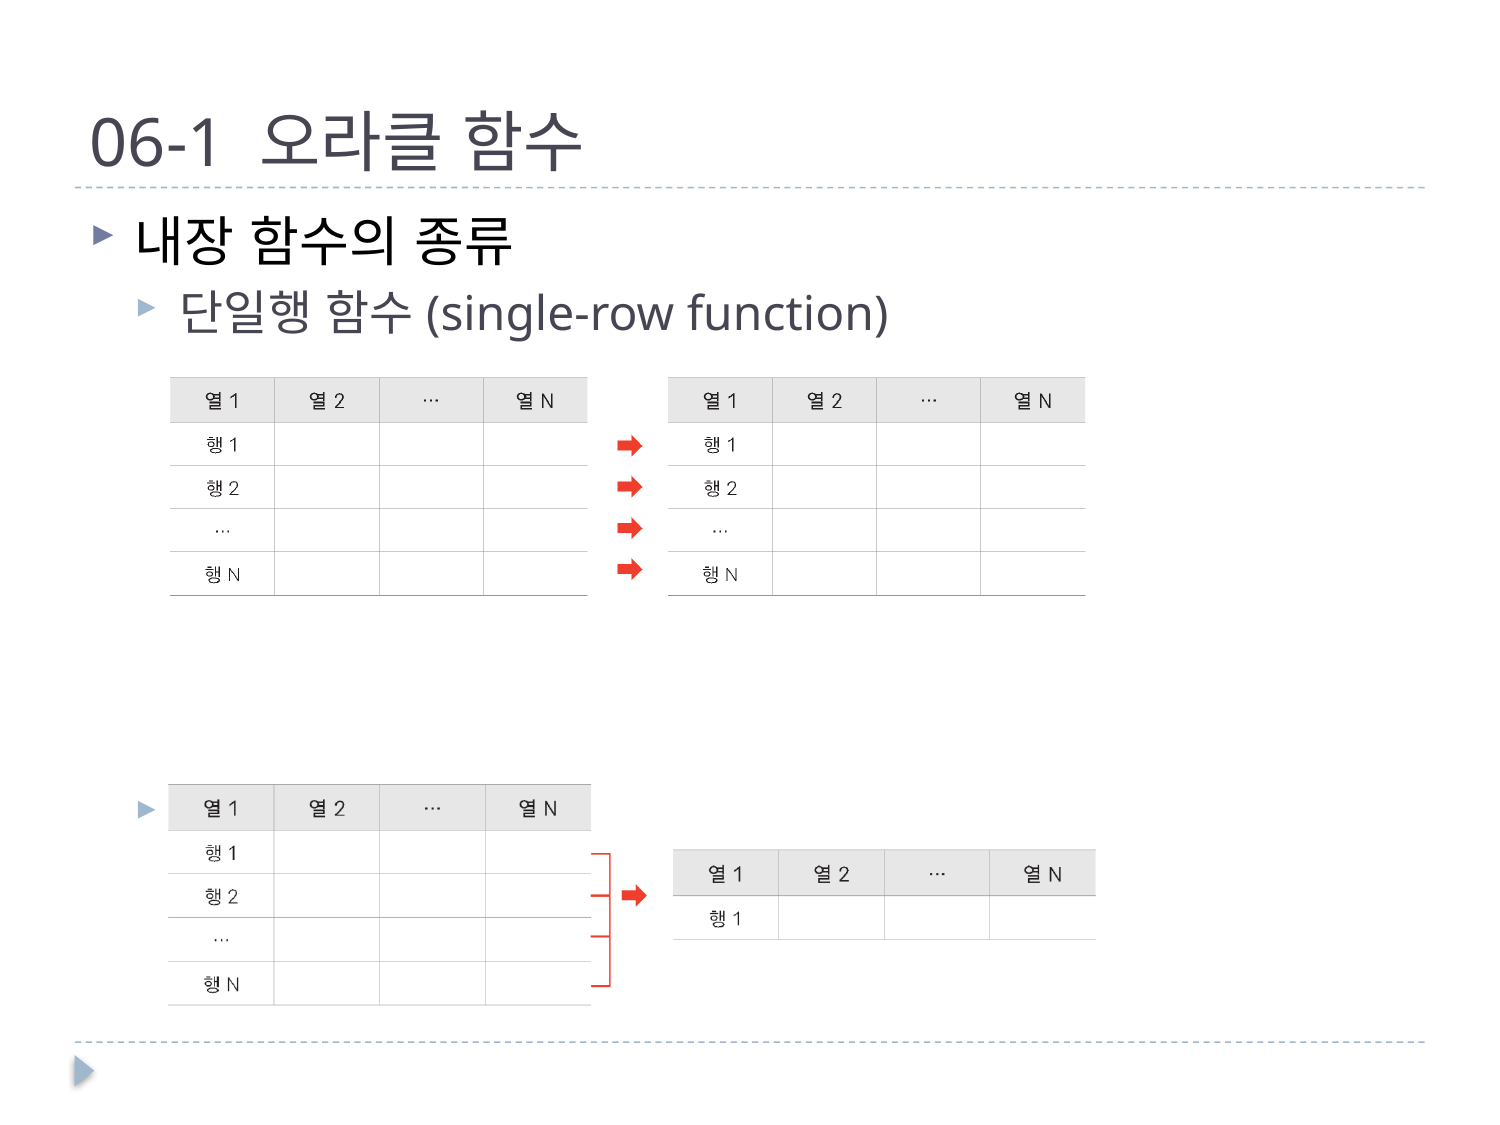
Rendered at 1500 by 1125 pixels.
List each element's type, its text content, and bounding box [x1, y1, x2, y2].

list 내장 함수의 종류 단일행 함수(single-row function) 다중행 함수(multiple-row function) [75, 200, 1425, 1010]
picture [159, 361, 1095, 610]
picture [159, 774, 1105, 1017]
title 06-1 오라클 함수 [75, 24, 1425, 188]
